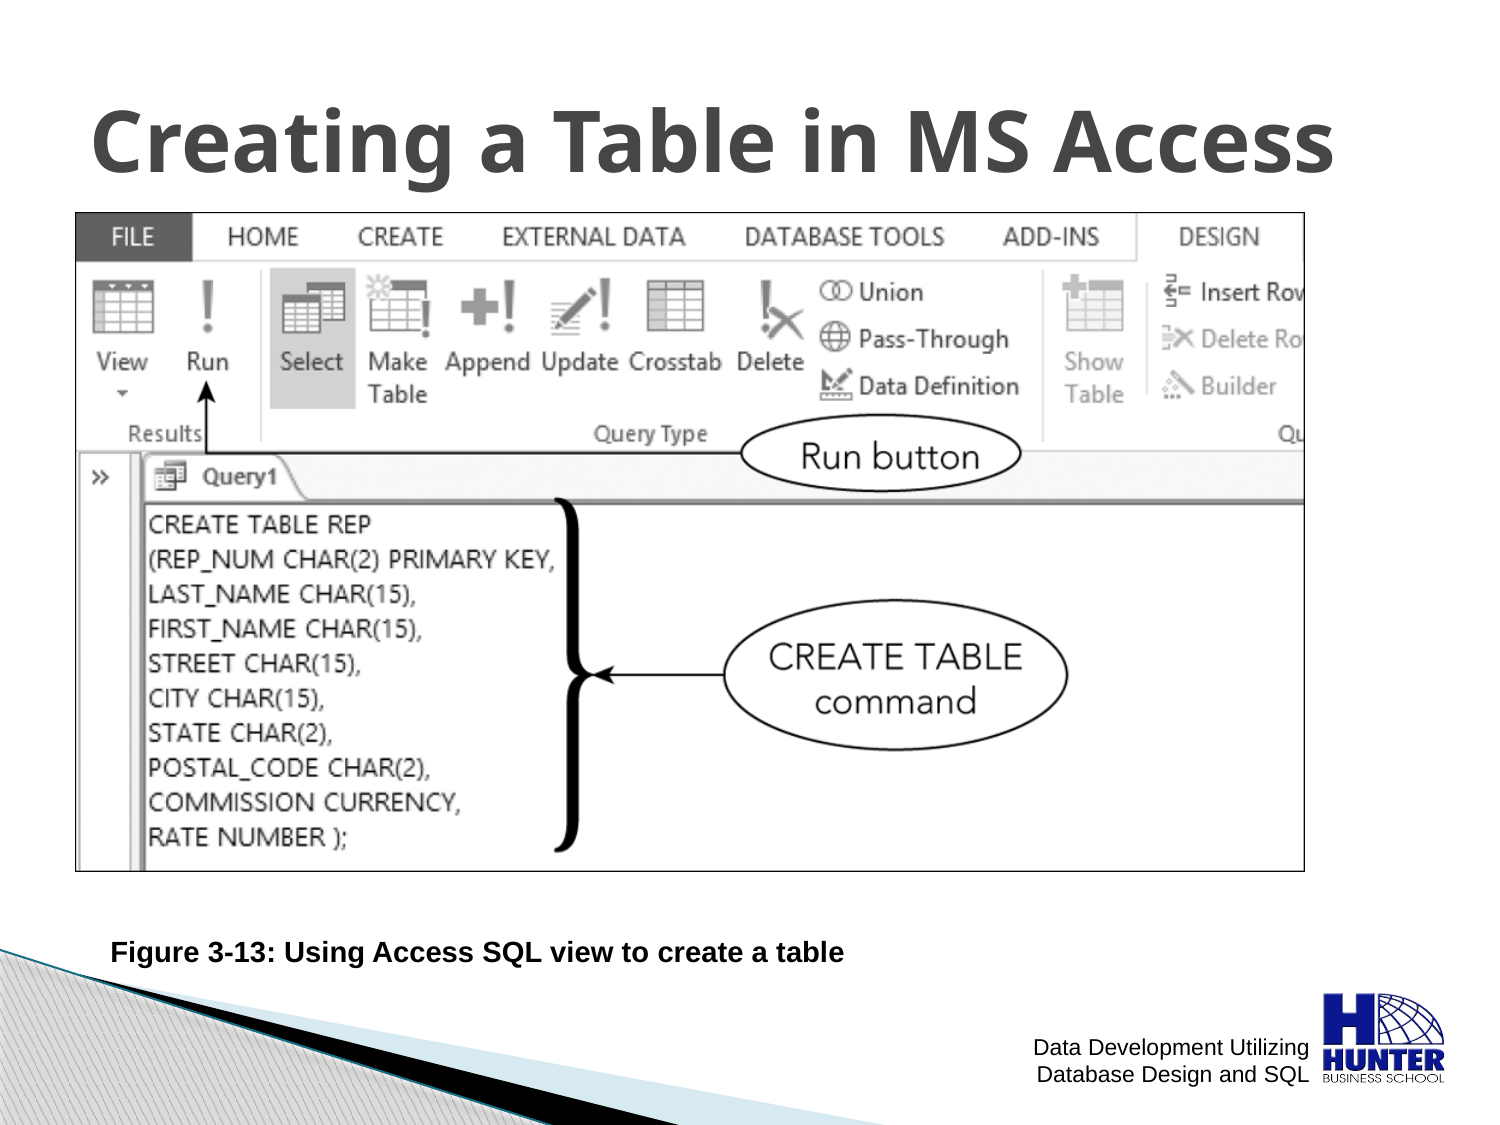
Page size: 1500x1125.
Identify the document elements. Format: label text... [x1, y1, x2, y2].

text_box Figure 3-13: Using Access SQL view to create a table [95, 926, 1196, 976]
title Creating a Table in MS Access [75, 45, 1425, 233]
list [74, 212, 1306, 873]
picture [1323, 993, 1445, 1084]
